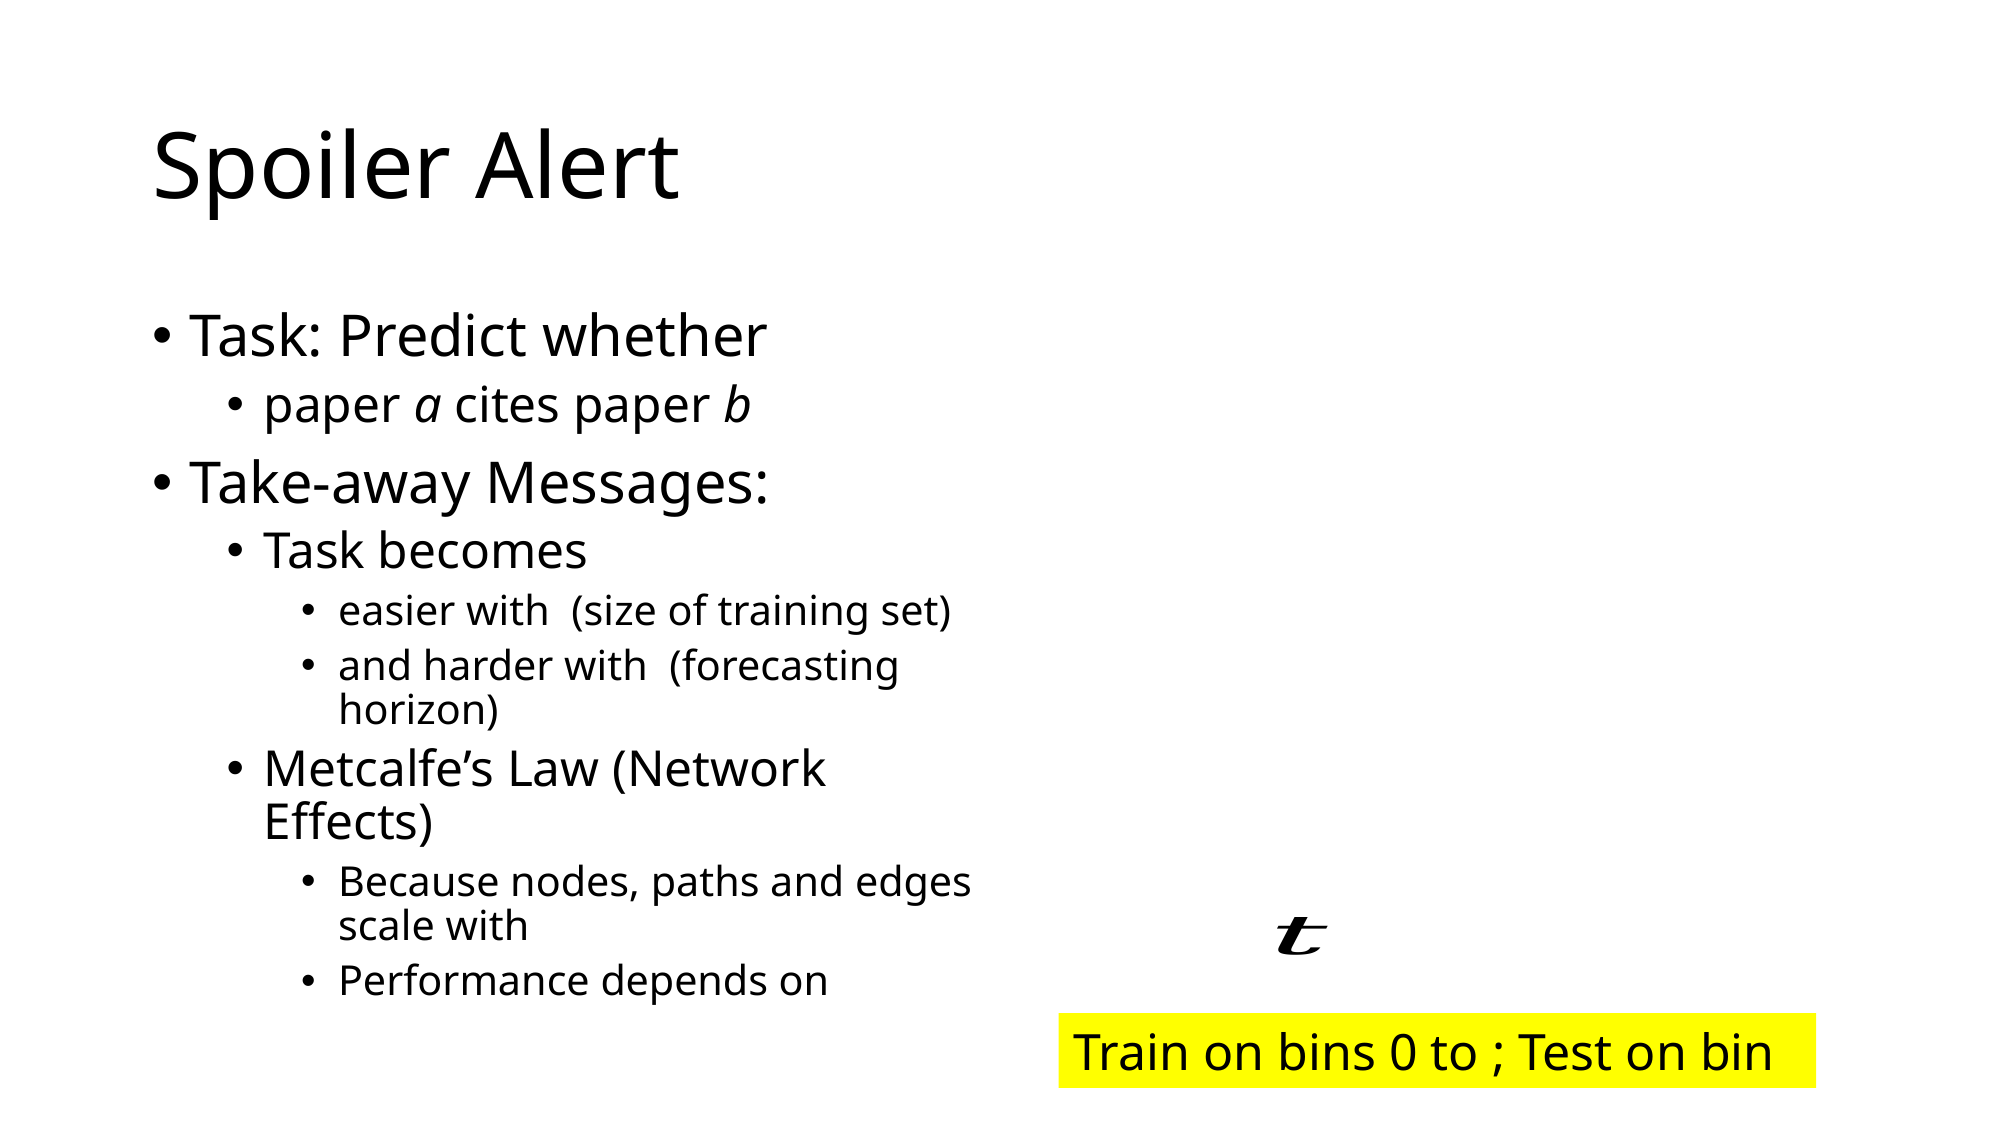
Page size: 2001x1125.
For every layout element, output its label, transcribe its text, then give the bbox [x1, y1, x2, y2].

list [1011, 344, 1863, 969]
title Spoiler Alert [137, 59, 1863, 278]
